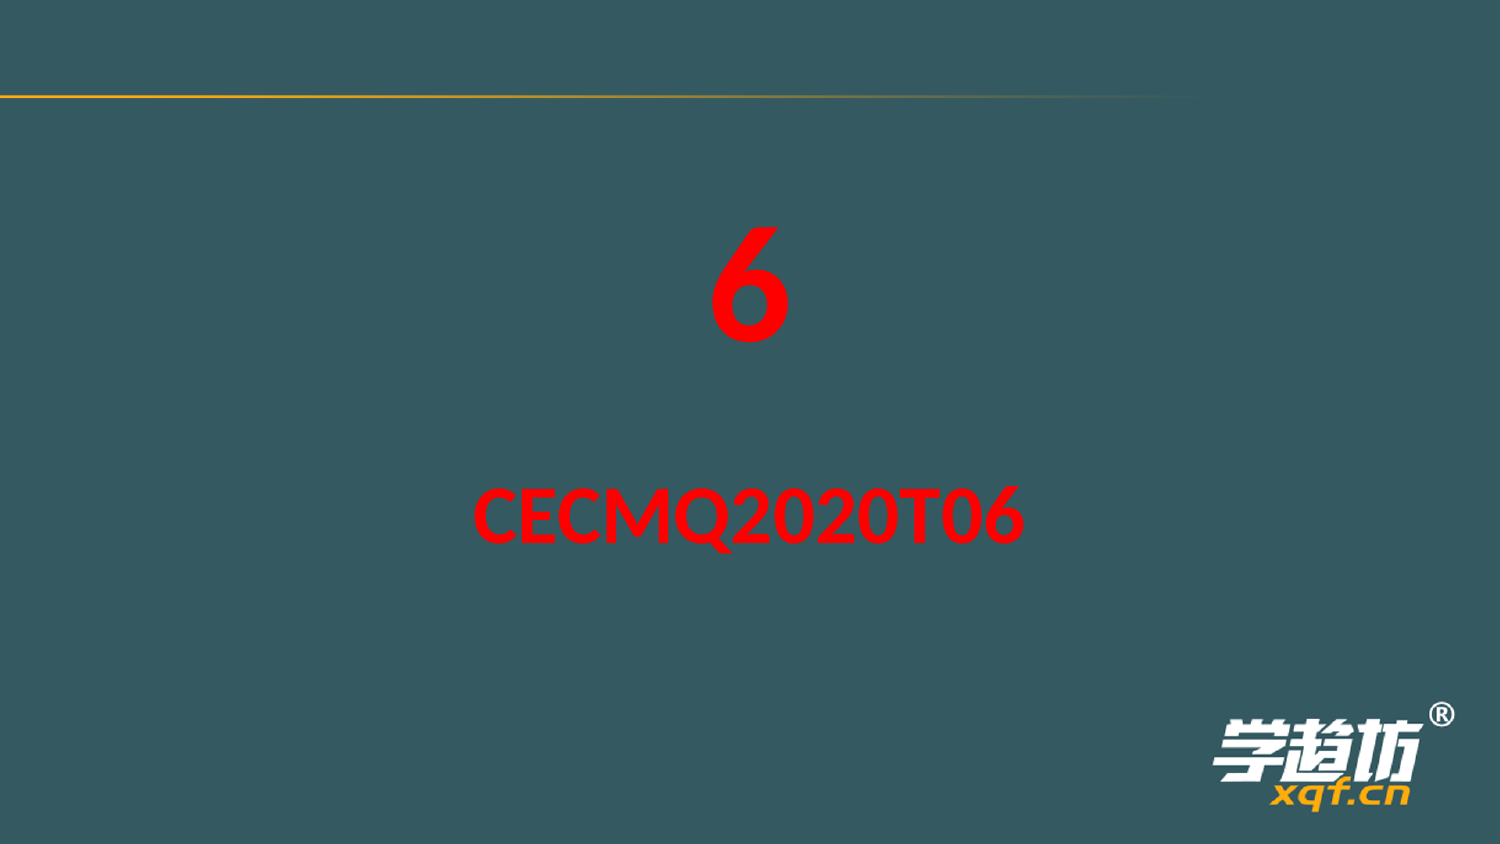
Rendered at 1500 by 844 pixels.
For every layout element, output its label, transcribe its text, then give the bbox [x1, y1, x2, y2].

text_box CECMQ2020T06 [125, 453, 1375, 568]
picture [0, 0, 1500, 844]
text_box 6 [125, 166, 1375, 382]
